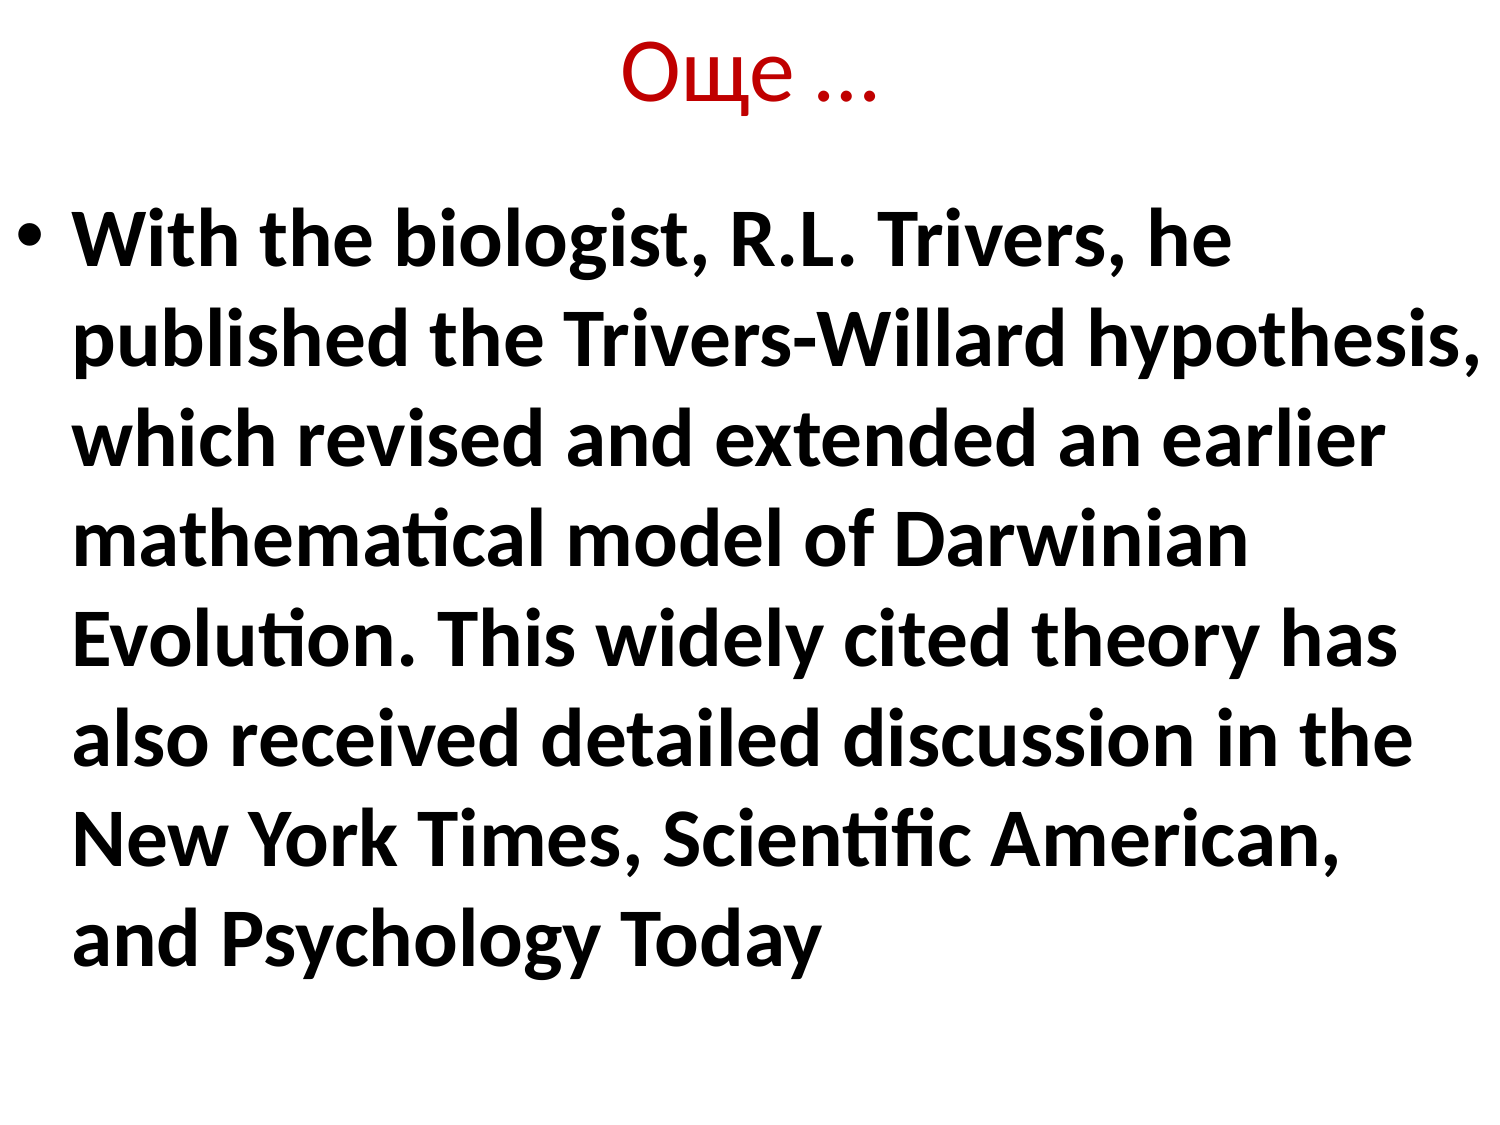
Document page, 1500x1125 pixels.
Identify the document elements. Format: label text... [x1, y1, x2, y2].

list With the biologist, R.L. Trivers, he published the Trivers-Willard hypothesis, which revised and extended an earlier mathematical model of Darwinian Evolution. This widely cited theory has also received detailed discussion in the New York Times, Scientific American, and Psychology Today [0, 175, 1500, 1125]
title Още … [75, 0, 1425, 141]
